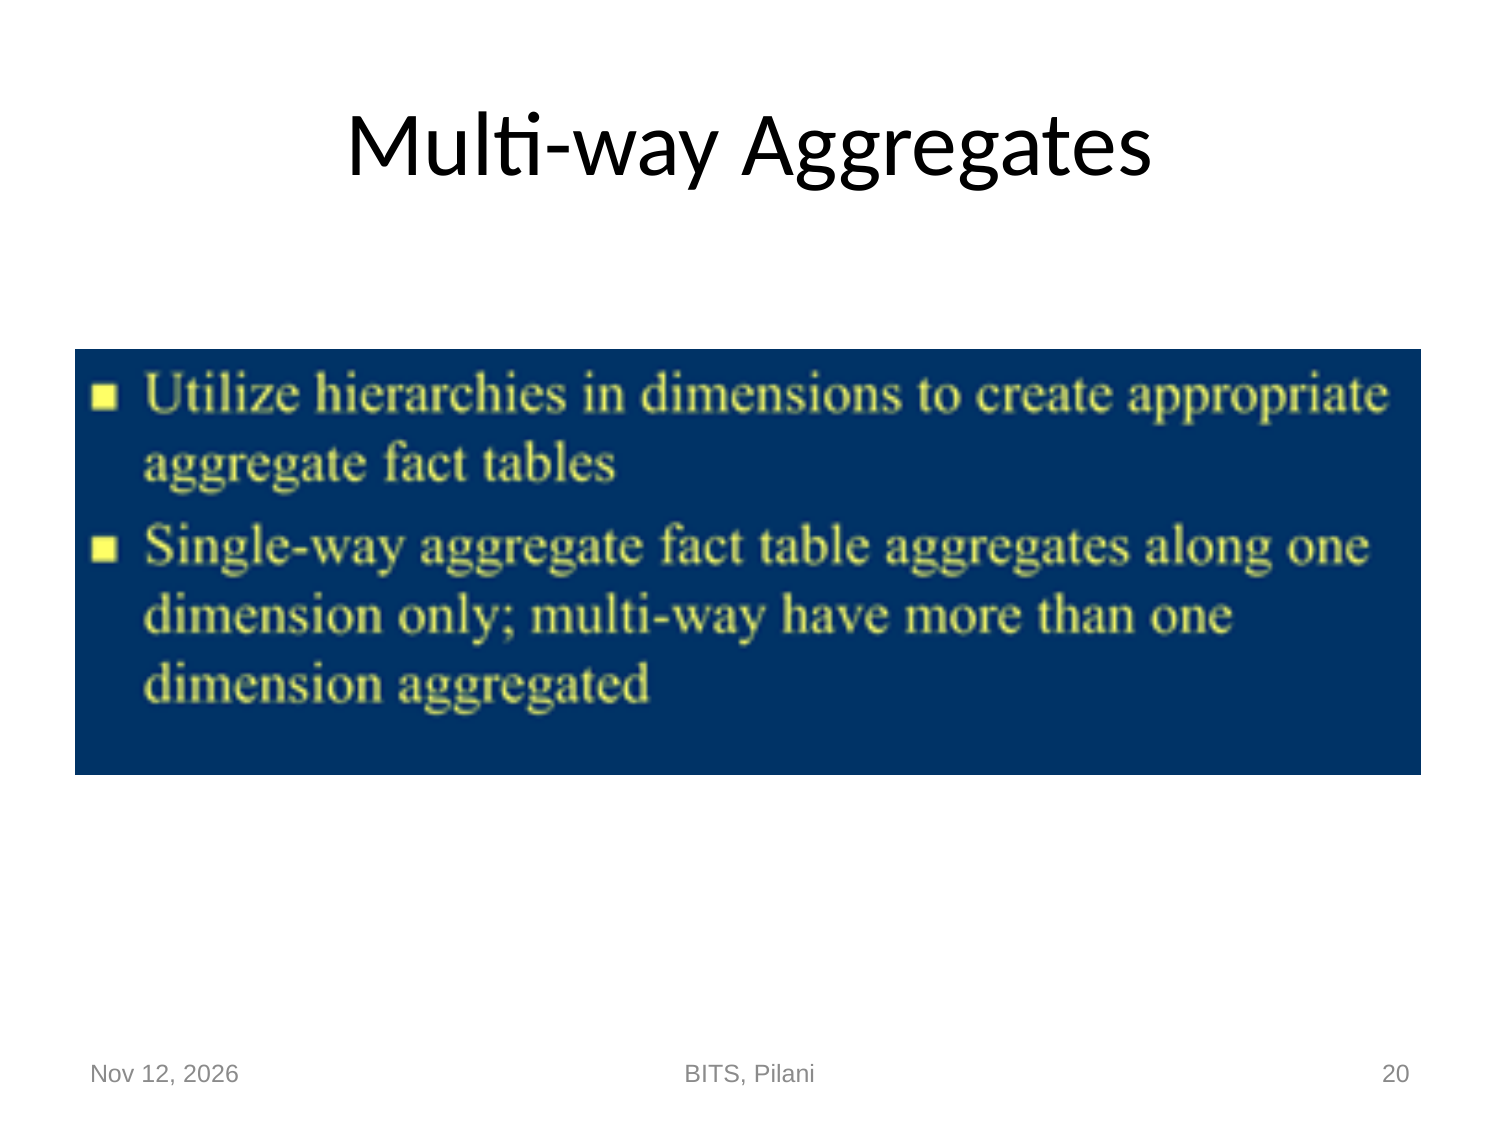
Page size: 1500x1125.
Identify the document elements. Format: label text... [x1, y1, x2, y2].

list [74, 349, 1421, 776]
title Multi-way Aggregates [75, 45, 1425, 233]
slide_number 20 [1074, 1042, 1425, 1103]
footer BITS, Pilani [512, 1042, 988, 1103]
slide_number 5-Nov-17 [75, 1042, 425, 1103]
